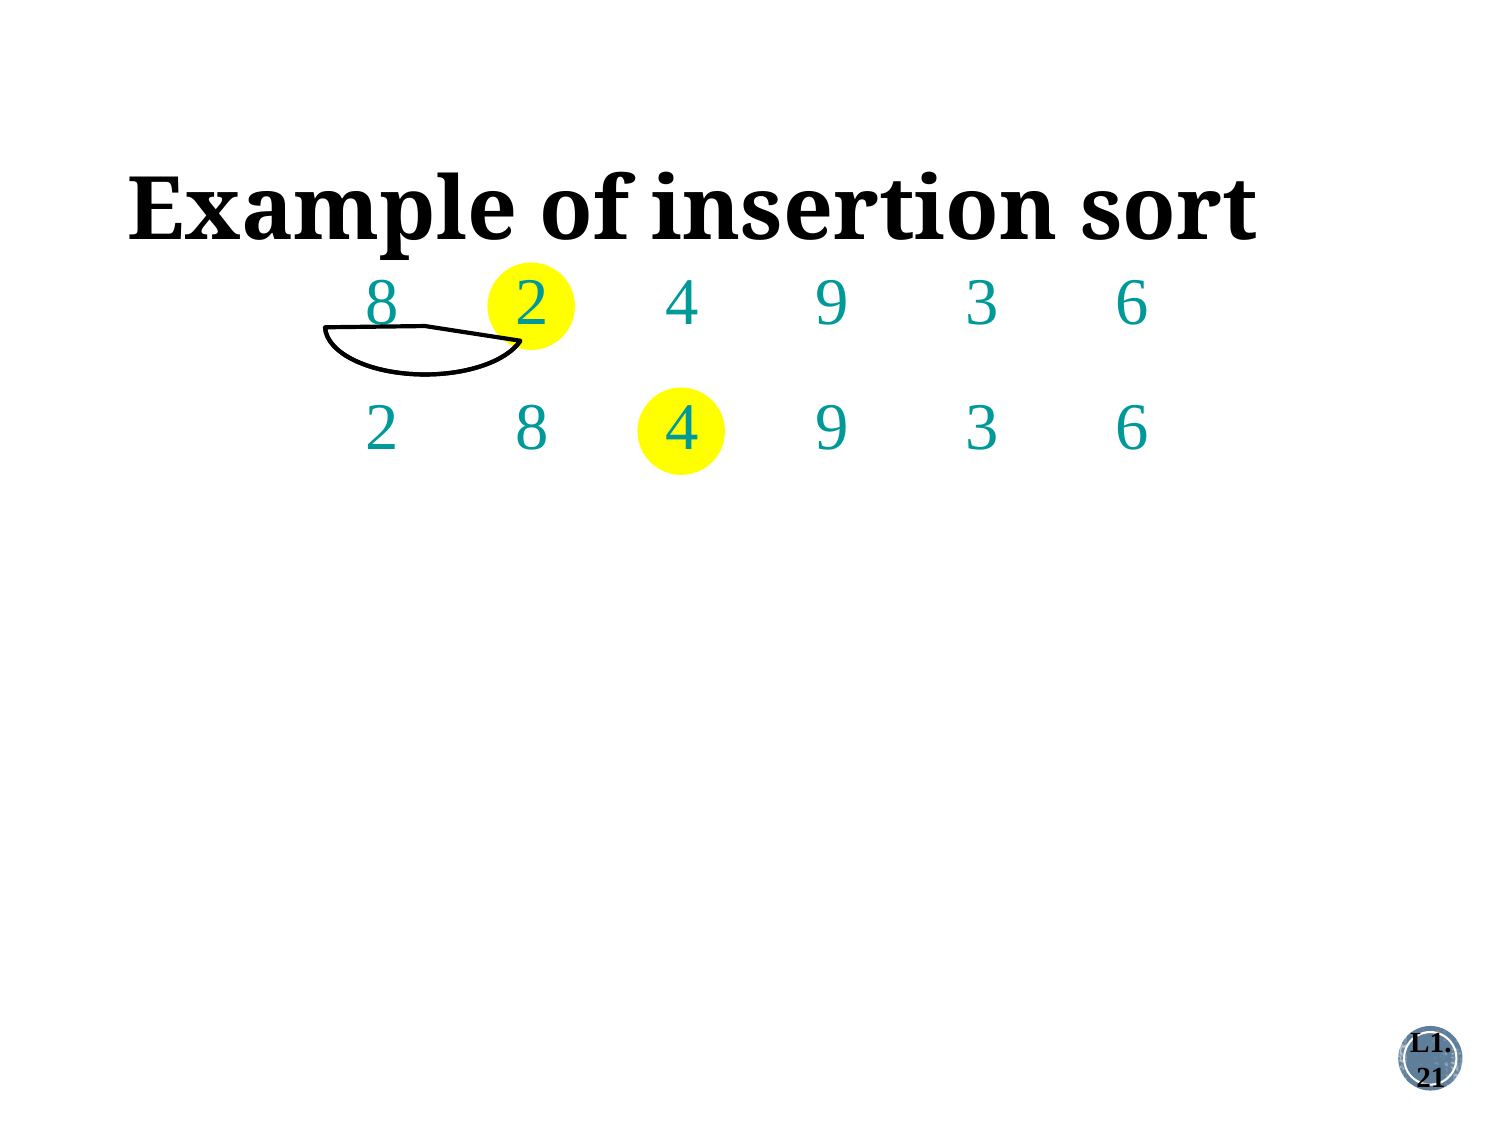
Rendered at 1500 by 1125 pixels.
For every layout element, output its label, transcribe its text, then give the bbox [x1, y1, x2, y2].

text_box 4 [649, 383, 714, 470]
text_box 9 [799, 383, 864, 470]
text_box [714, 402, 725, 461]
text_box 3 [949, 383, 1014, 470]
text_box 8 [499, 383, 564, 470]
text_box [637, 401, 649, 461]
text_box 6 [1099, 382, 1164, 470]
text_box 2 [349, 383, 414, 470]
text_box [661, 470, 702, 475]
text_box L1.21 [1391, 1028, 1471, 1089]
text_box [324, 249, 1164, 375]
title Example of insertion sort [112, 79, 1388, 344]
